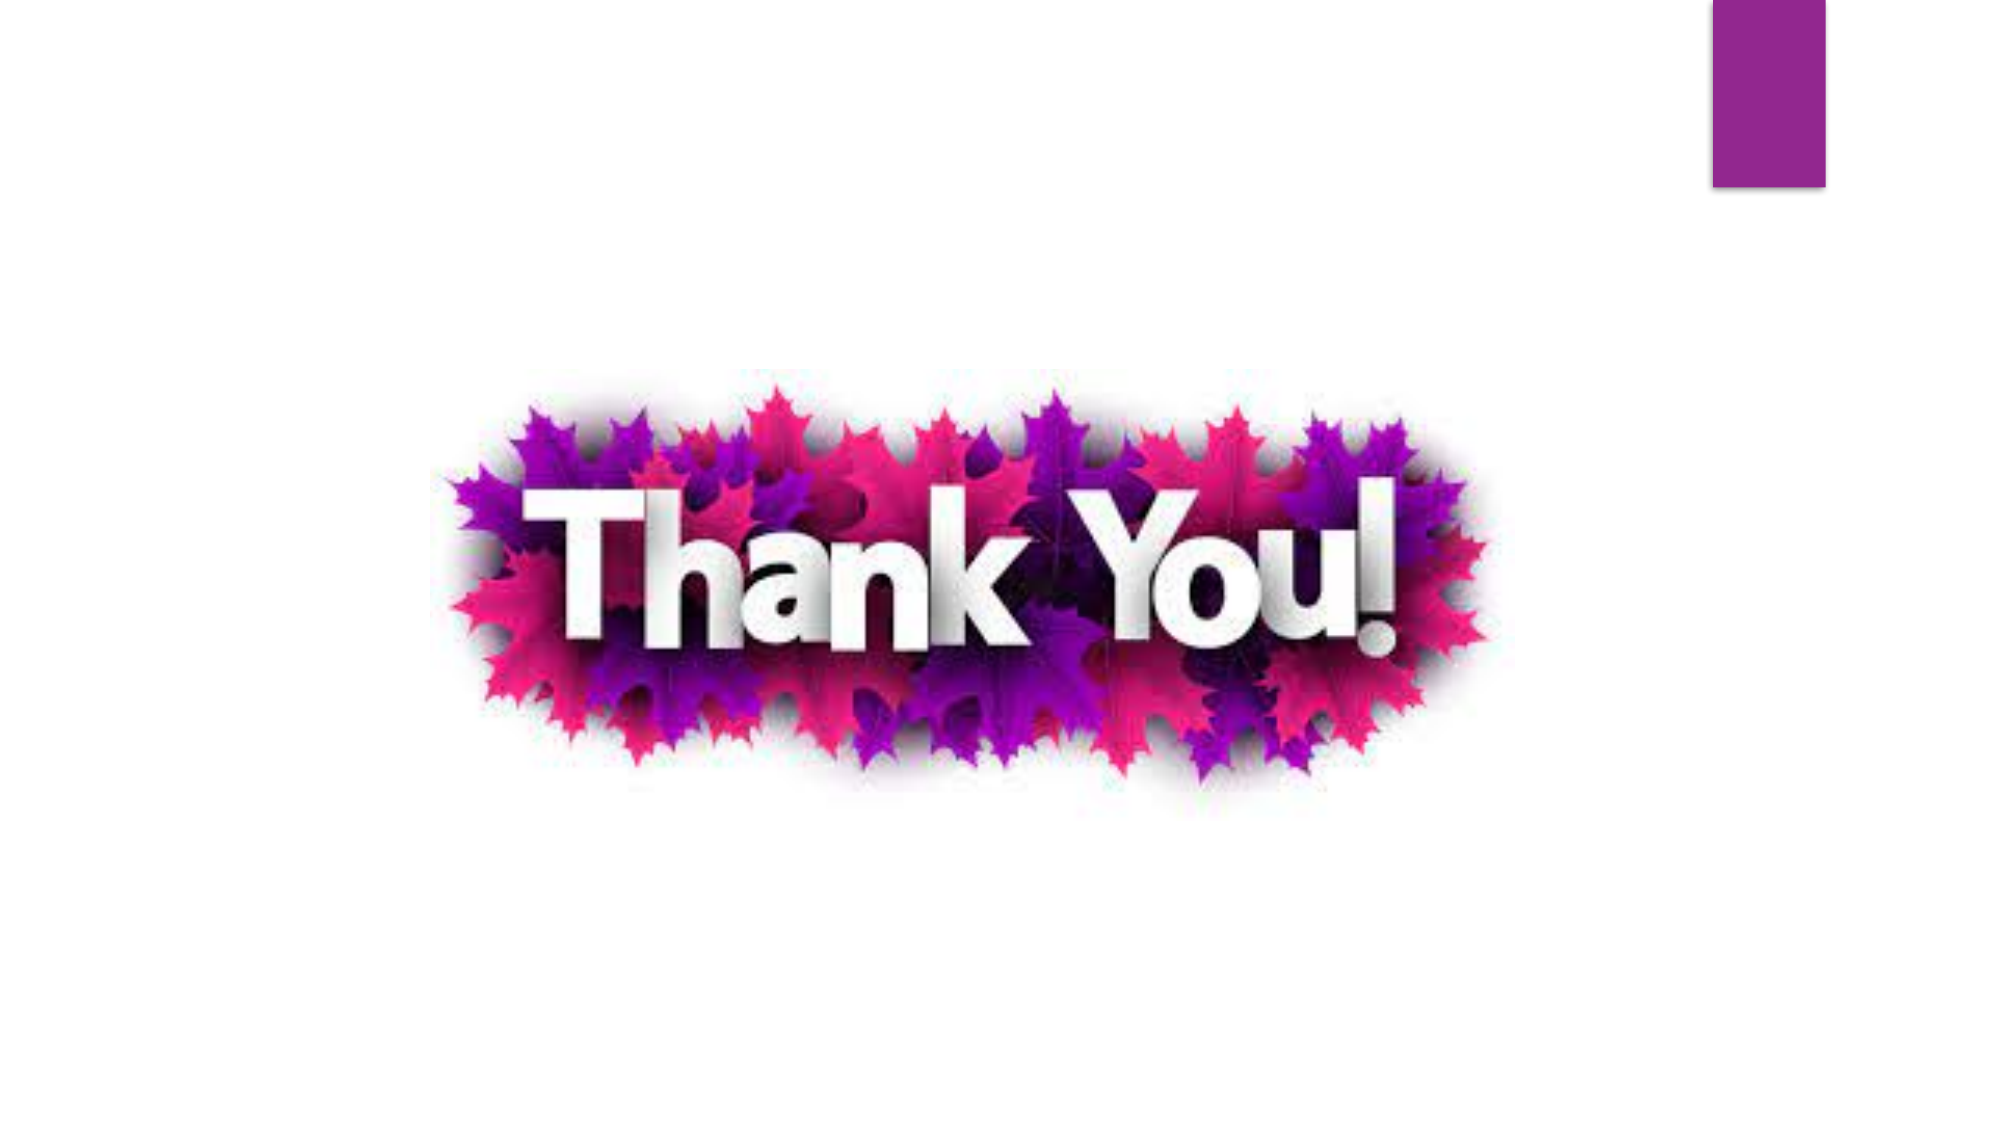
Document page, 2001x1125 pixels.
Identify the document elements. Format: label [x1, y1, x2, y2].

picture [430, 369, 1516, 822]
